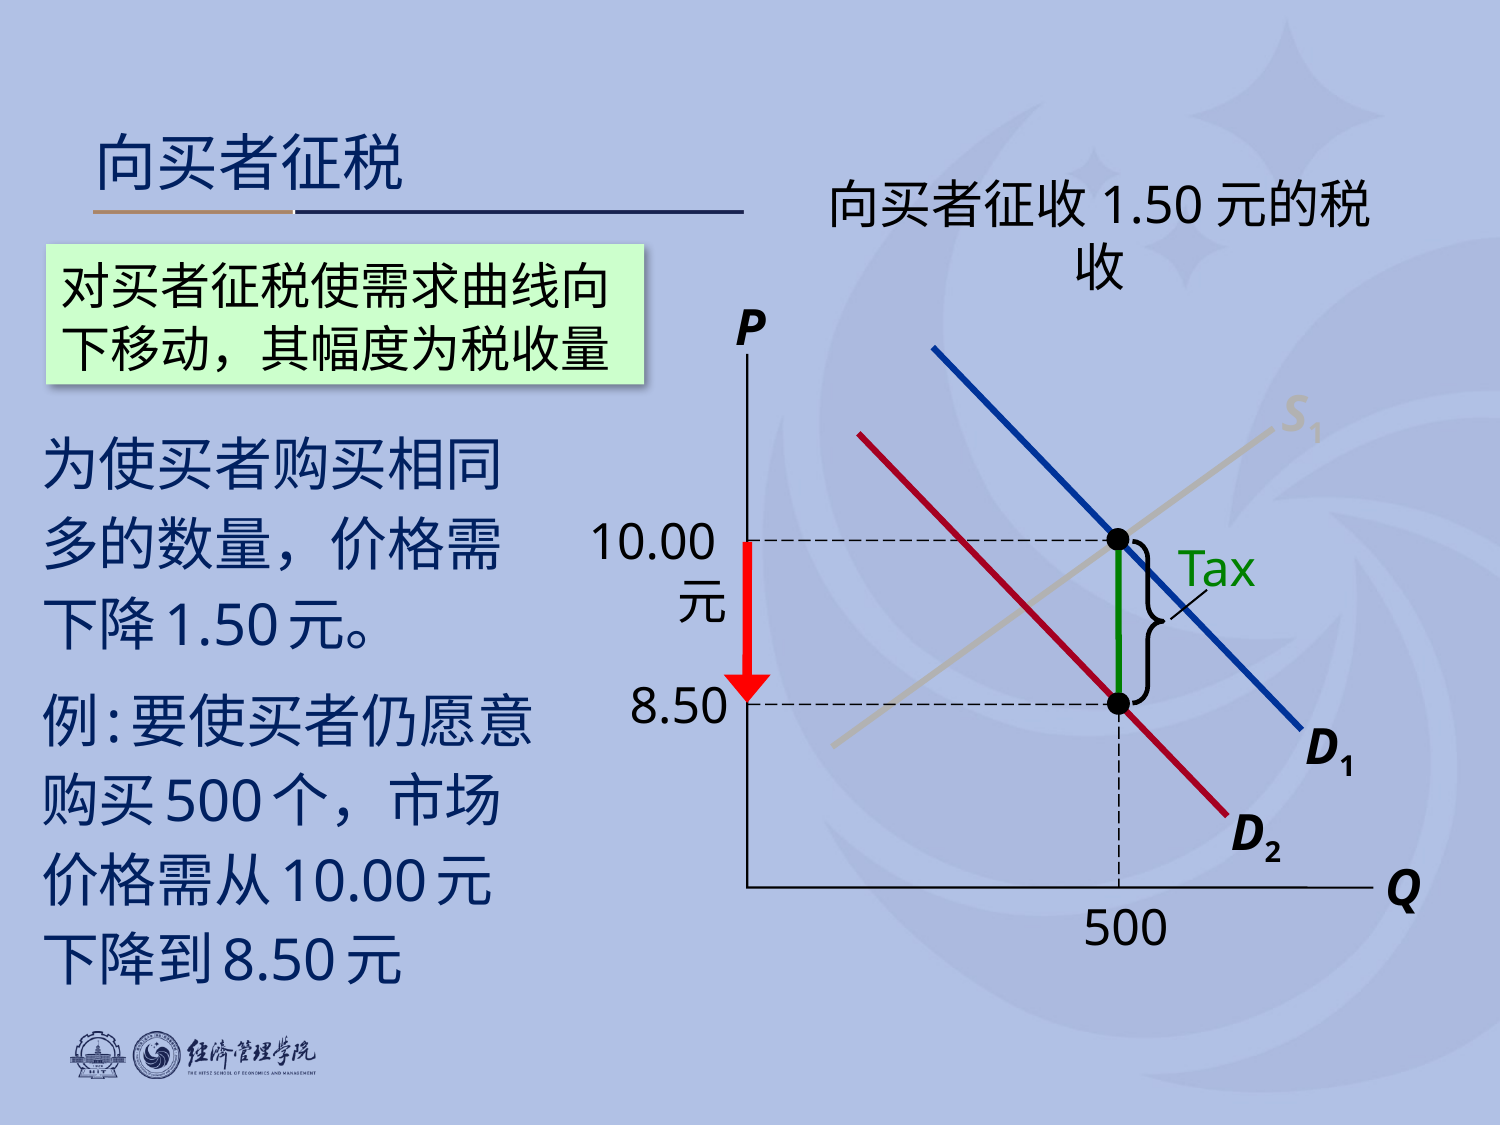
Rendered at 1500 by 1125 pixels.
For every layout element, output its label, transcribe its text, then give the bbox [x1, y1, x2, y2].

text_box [555, 673, 1131, 735]
picture [0, 0, 1500, 1125]
list 为使买者购买相同多的数量，价格需下降1.50元。 例:要使买者仍愿意购买500个，市场价格需从10.00元下降到8.50元 [26, 410, 552, 1015]
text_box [554, 509, 710, 672]
title 向买者征税 [64, 115, 434, 206]
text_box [1132, 529, 1272, 704]
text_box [858, 433, 1307, 869]
text_box 向买者征收1.50元的税收 [789, 164, 1410, 286]
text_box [554, 741, 1175, 957]
text_box 对买者征税使需求曲线向下移动，其幅度为税收量 [46, 244, 645, 385]
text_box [715, 288, 1442, 924]
